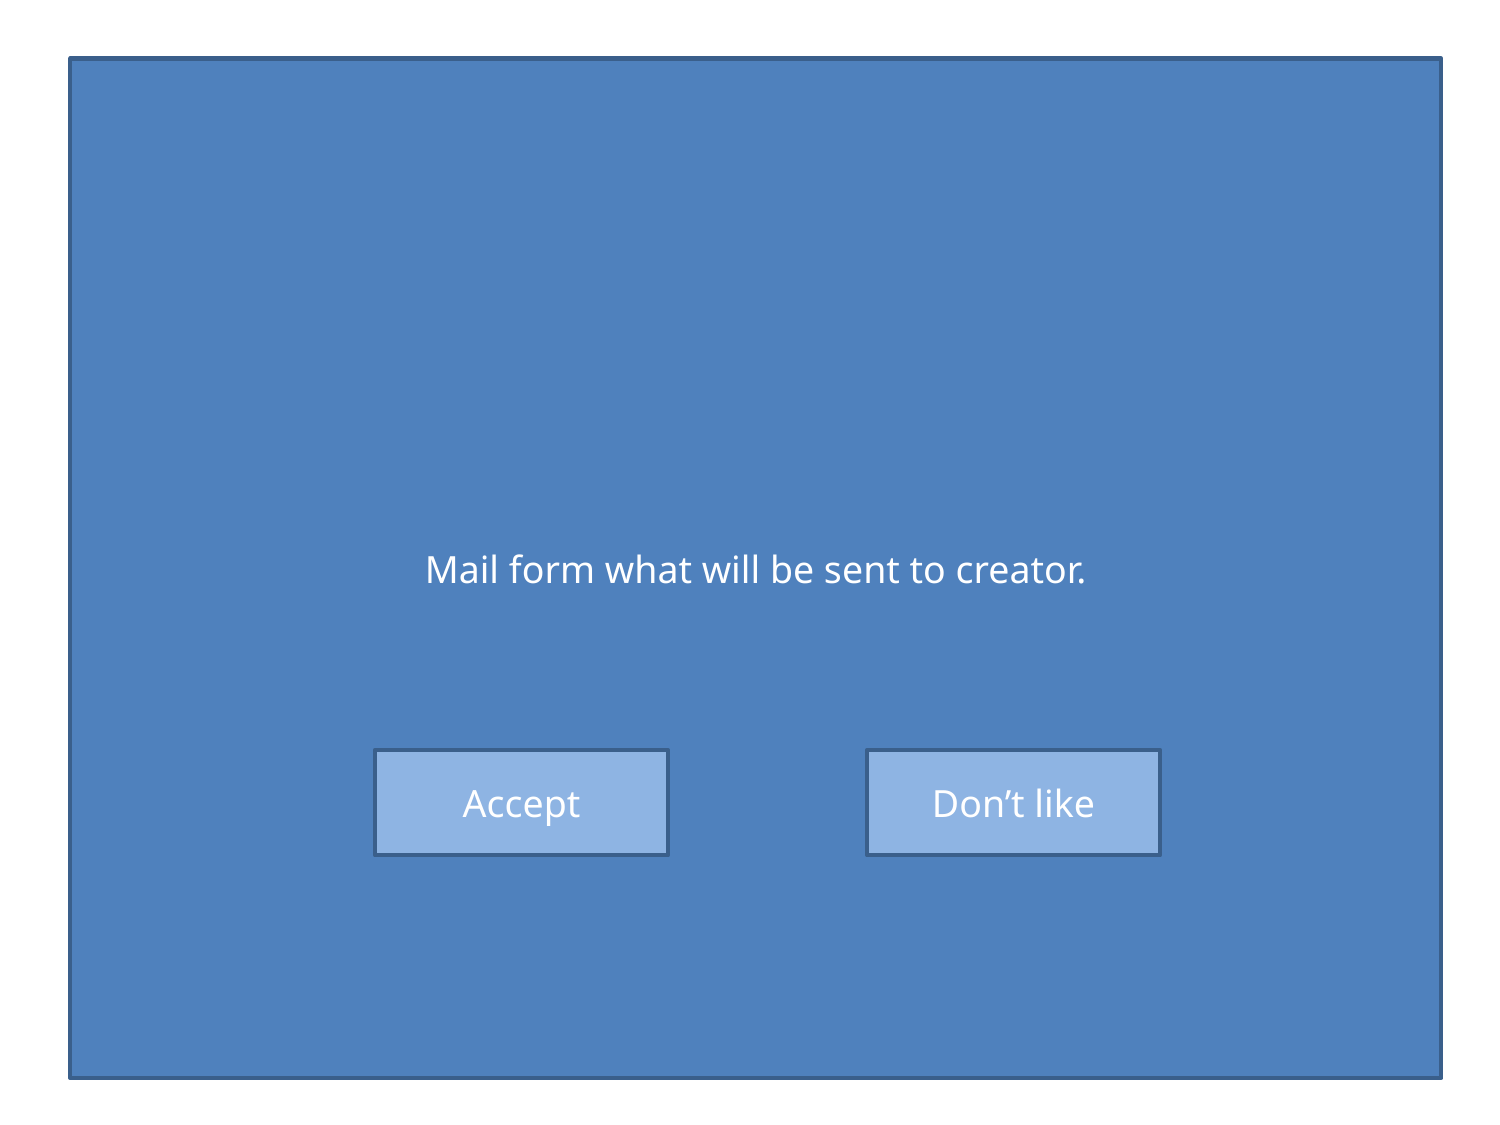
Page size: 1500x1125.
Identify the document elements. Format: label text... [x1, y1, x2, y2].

text_box Accept [373, 748, 670, 857]
text_box Mail form what will be sent to creator. [68, 56, 1443, 1080]
text_box Don’t like [865, 748, 1162, 857]
